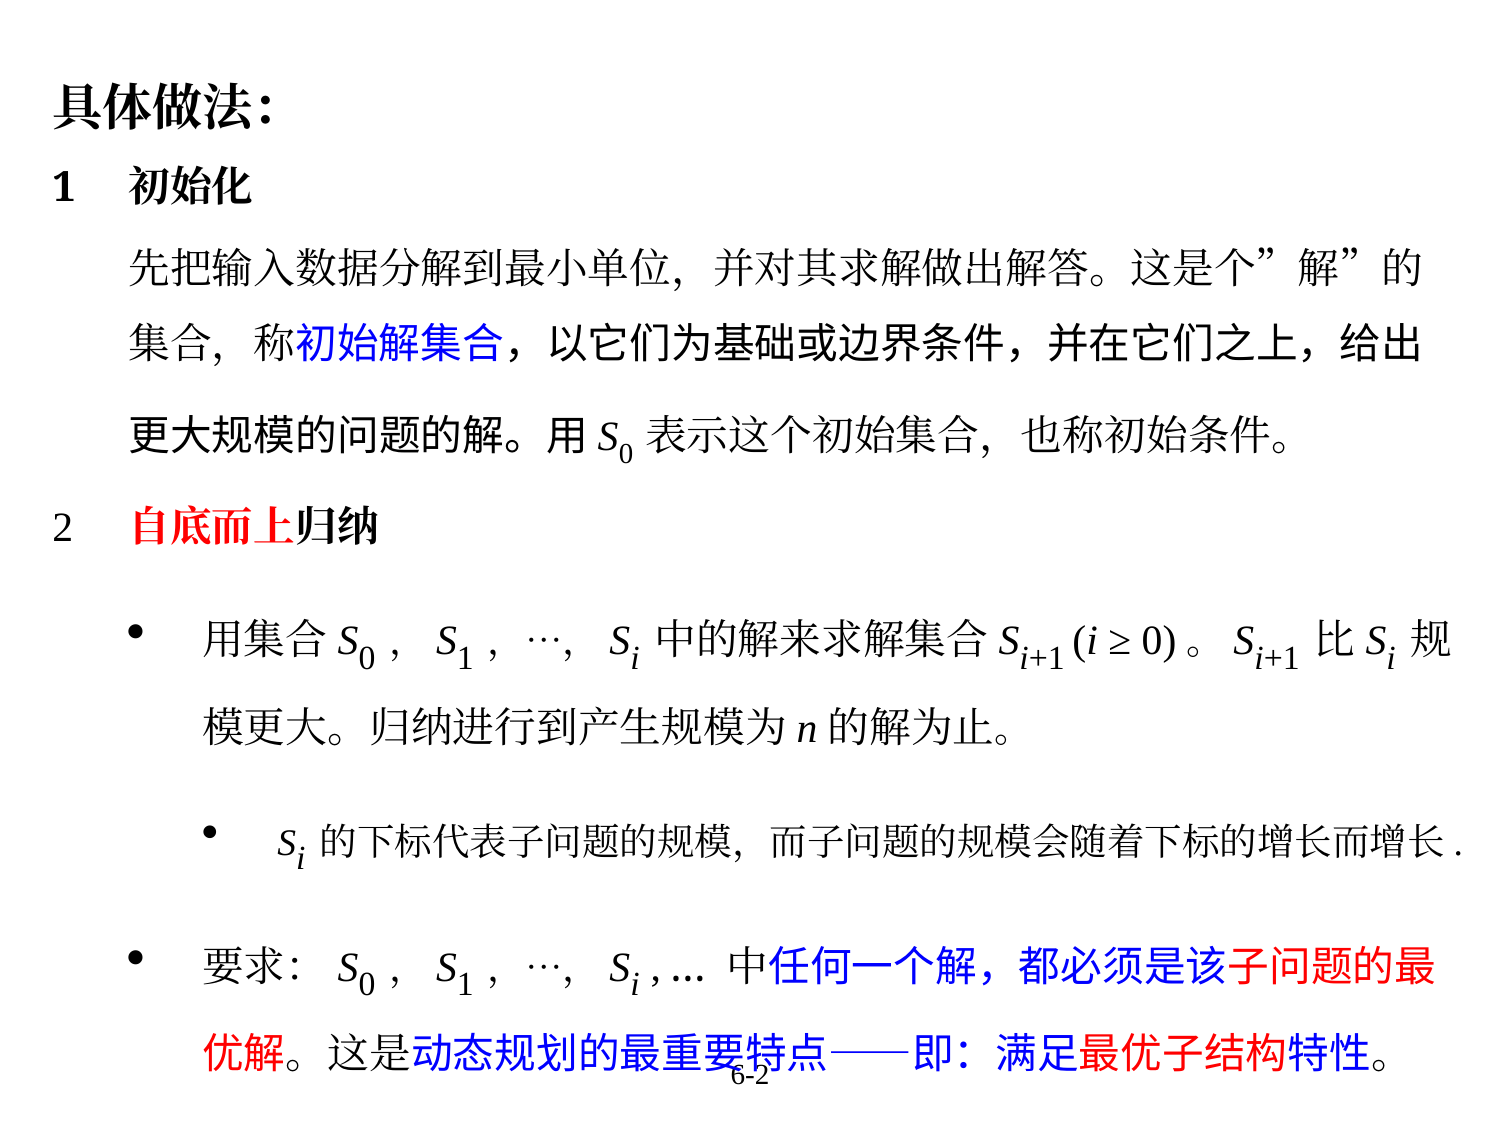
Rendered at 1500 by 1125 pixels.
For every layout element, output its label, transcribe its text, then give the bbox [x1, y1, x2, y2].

text_box 具体做法： 初始化 先把输入数据分解到最小单位，并对其求解做出解答。这是个”解”的集合，称初始解集合，以它们为基础或边界条件，并在它们之上，给出更大规模的问题的解。用S0表示这个初始集合，也称初始条件。 2 自底而上归纳 用集合S0，S1，…，Si 中的解来求解集合Si+1 (i ≥ 0)。Si+1比Si 规模更大。归纳进行到产生规模为n的解为止。 Si的下标代表子问题的规模，而子问题的规模会随着下标的增长而增长. 要求：S0，S1，…，Si , … 中任何一个解，都必须是该子问题的最优解。这是动态规划的最重要特点——即：满足最优子结构特性。 找出Si+1的解和S0，S1，…，Si 的解之间的关系是关键。表示这个关系的公式称为归纳公式。 [37, 67, 1475, 1125]
